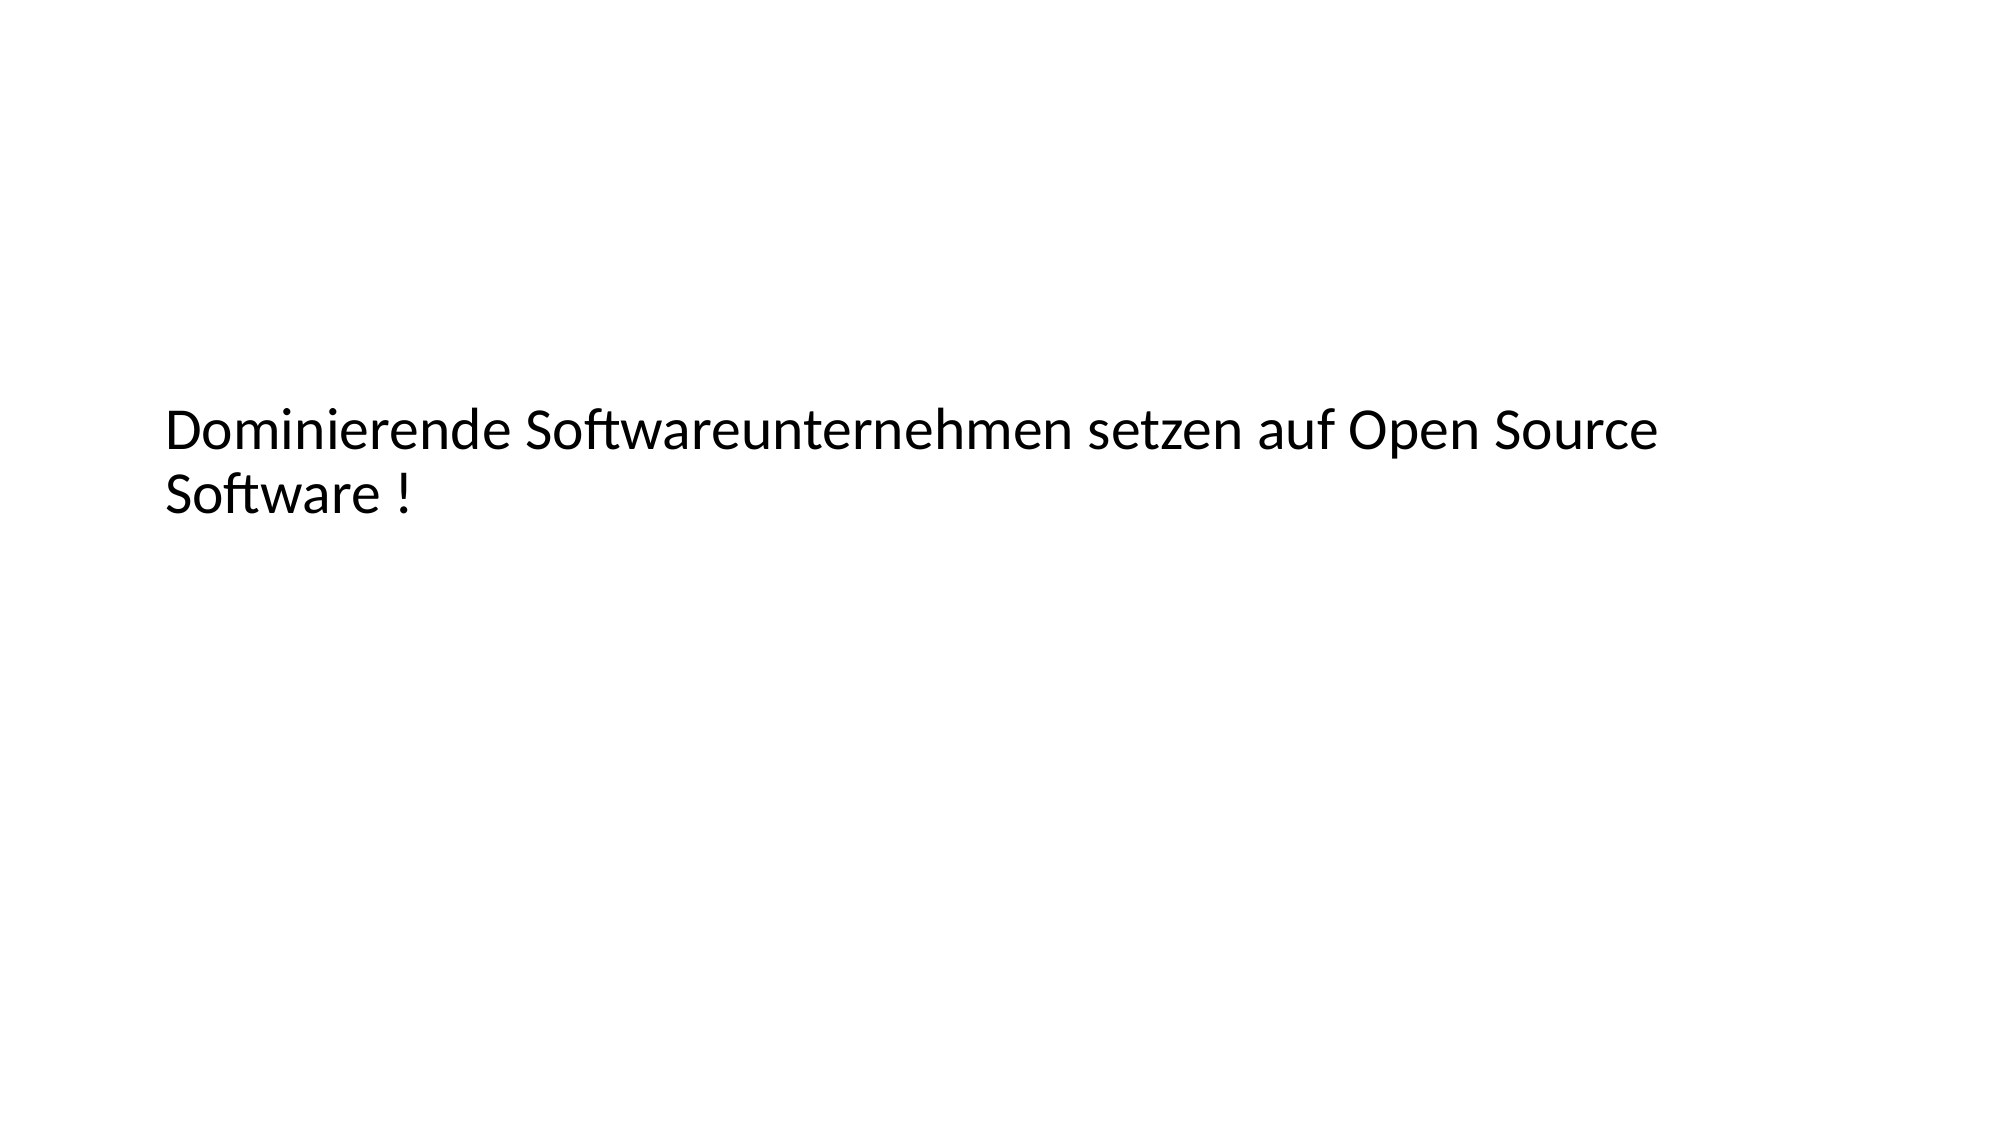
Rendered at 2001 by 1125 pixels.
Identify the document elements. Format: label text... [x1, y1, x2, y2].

title Dominierende Softwareunternehmen setzen auf Open Source Software ! [150, 389, 1875, 607]
